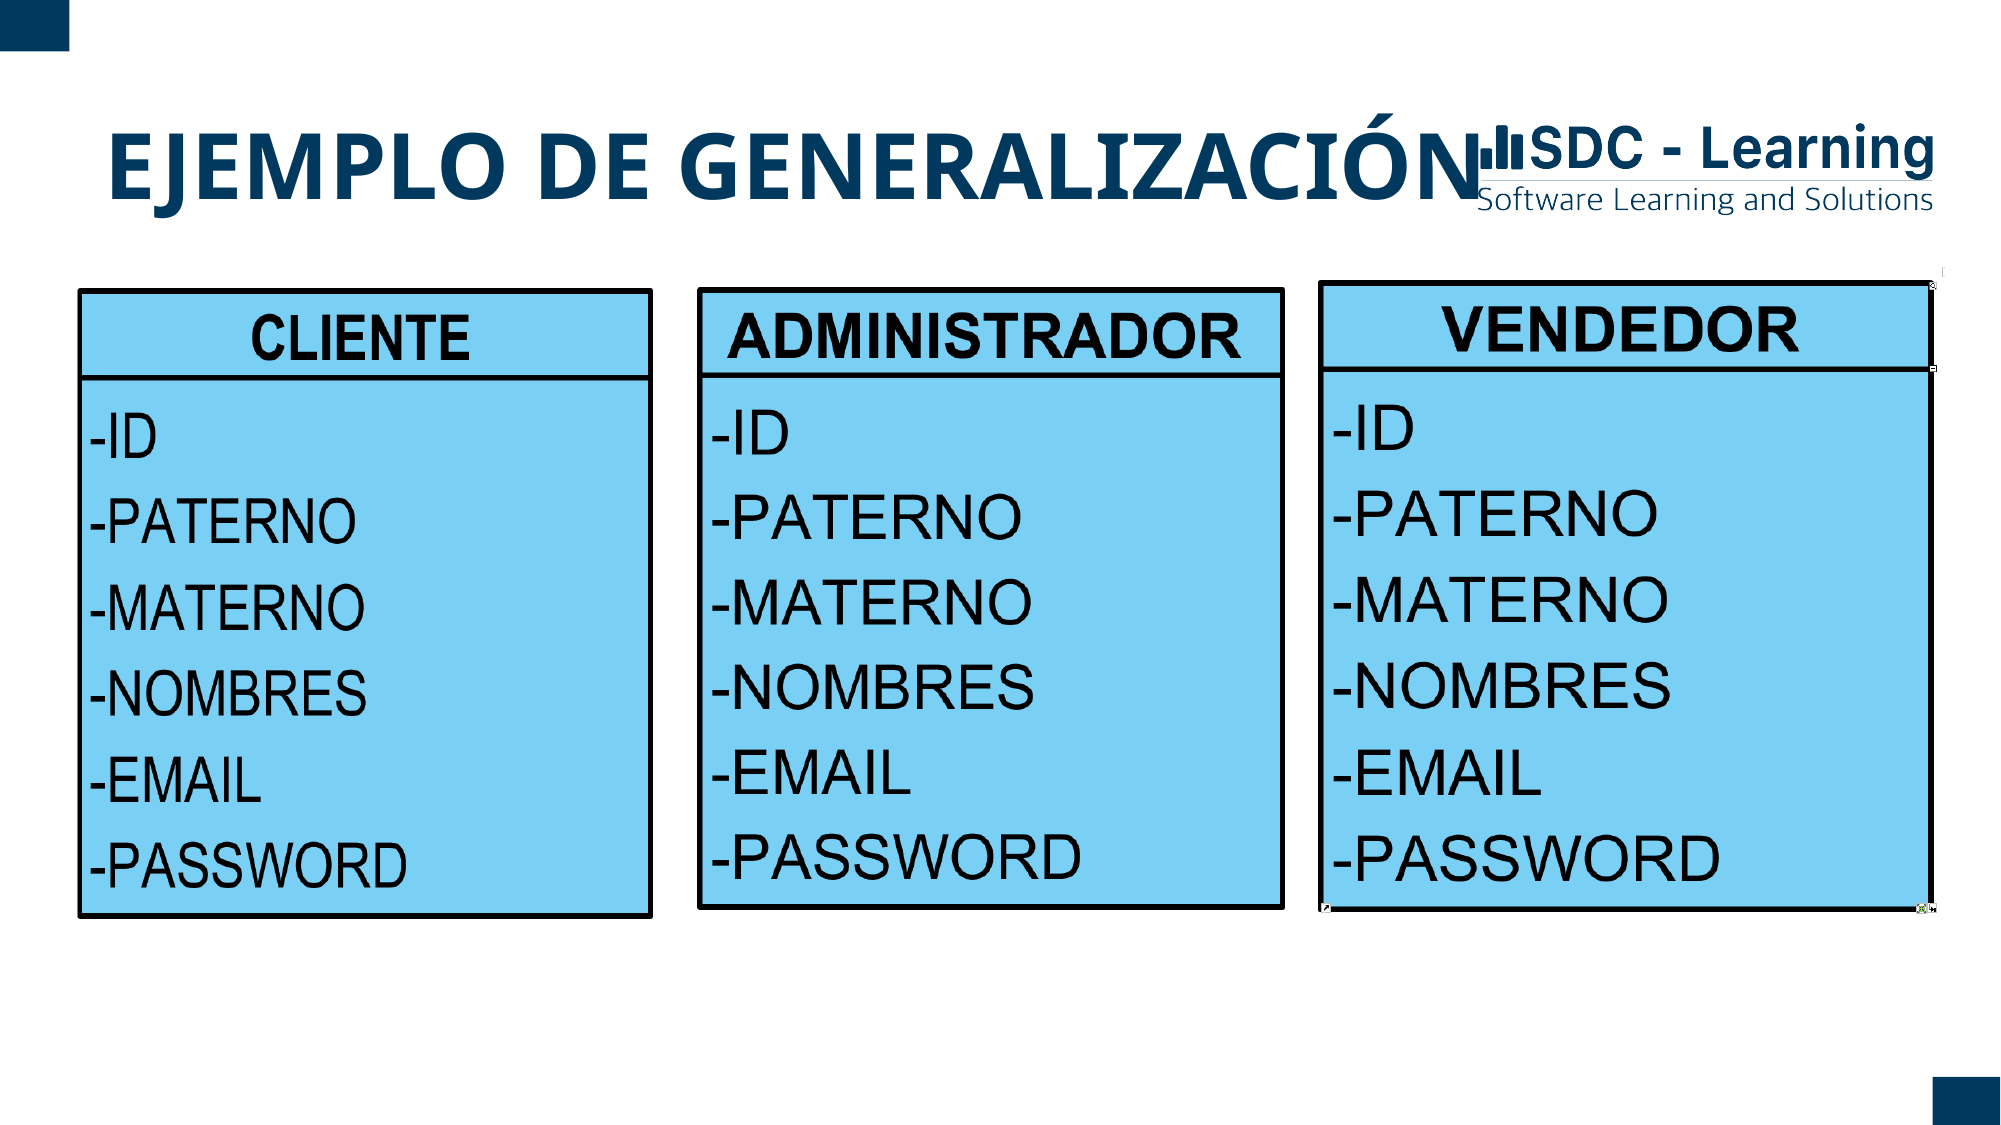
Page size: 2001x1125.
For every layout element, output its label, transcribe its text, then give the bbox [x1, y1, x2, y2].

title EJEMPLO DE GENERALIZACIÓN [89, 61, 1815, 279]
picture [1815, 123, 1933, 215]
picture [679, 267, 1945, 922]
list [69, 277, 665, 933]
